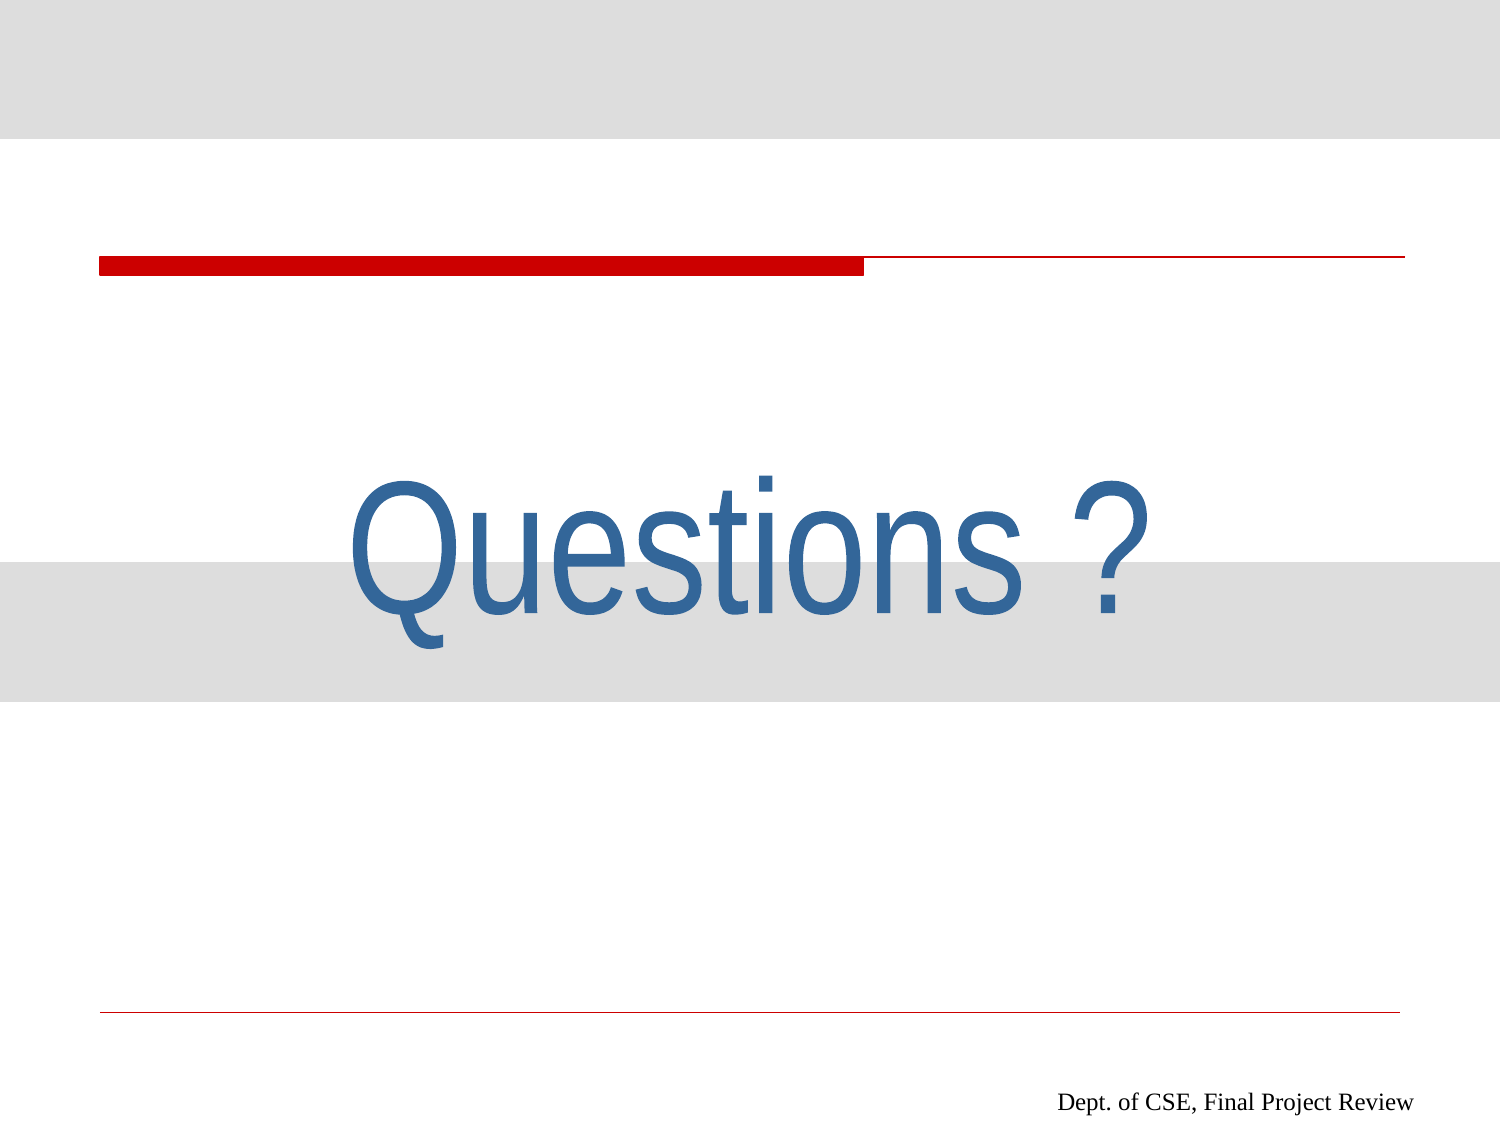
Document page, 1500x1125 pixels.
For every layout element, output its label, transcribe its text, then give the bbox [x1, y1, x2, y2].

picture [0, 0, 1500, 1125]
text_box Dept. of CSE, Final Project Review [978, 1070, 1500, 1125]
